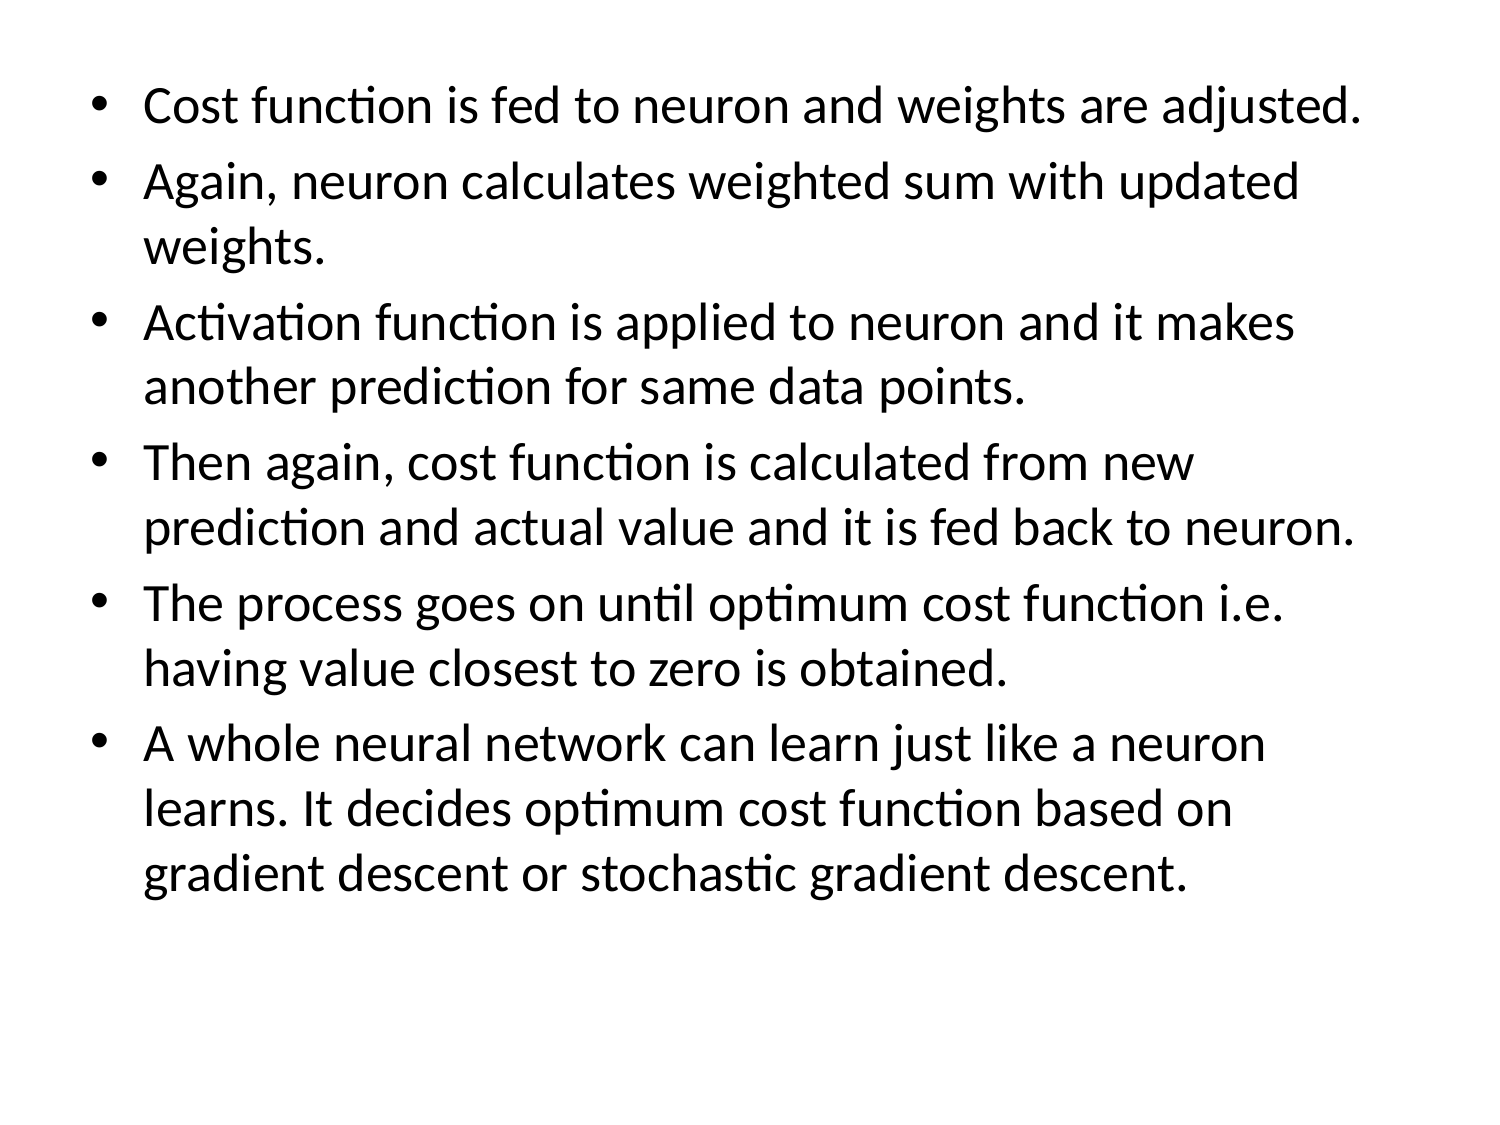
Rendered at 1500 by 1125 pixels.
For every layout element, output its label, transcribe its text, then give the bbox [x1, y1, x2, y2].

list Cost function is fed to neuron and weights are adjusted. Again, neuron calculates weighted sum with updated weights. Activation function is applied to neuron and it makes another prediction for same data points. Then again, cost function is calculated from new prediction and actual value and it is fed back to neuron. The process goes on until optimum cost function i.e. having value closest to zero is obtained. A whole neural network can learn just like a neuron learns. It decides optimum cost function based on gradient descent or stochastic gradient descent. [75, 62, 1425, 1005]
